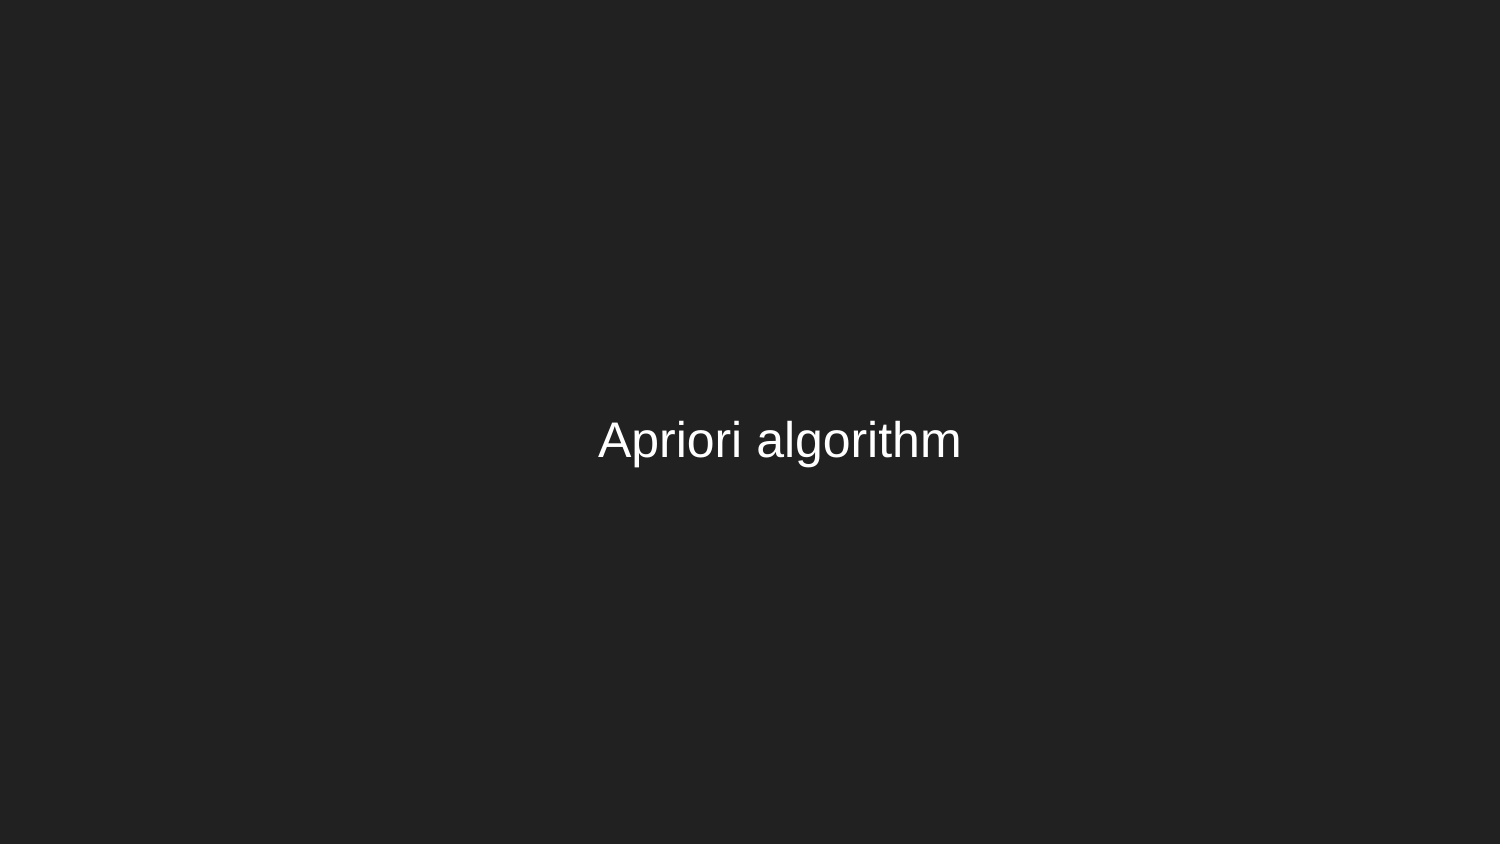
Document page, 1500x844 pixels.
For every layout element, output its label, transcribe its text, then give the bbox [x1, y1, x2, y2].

title Apriori algorithm [51, 380, 1449, 475]
